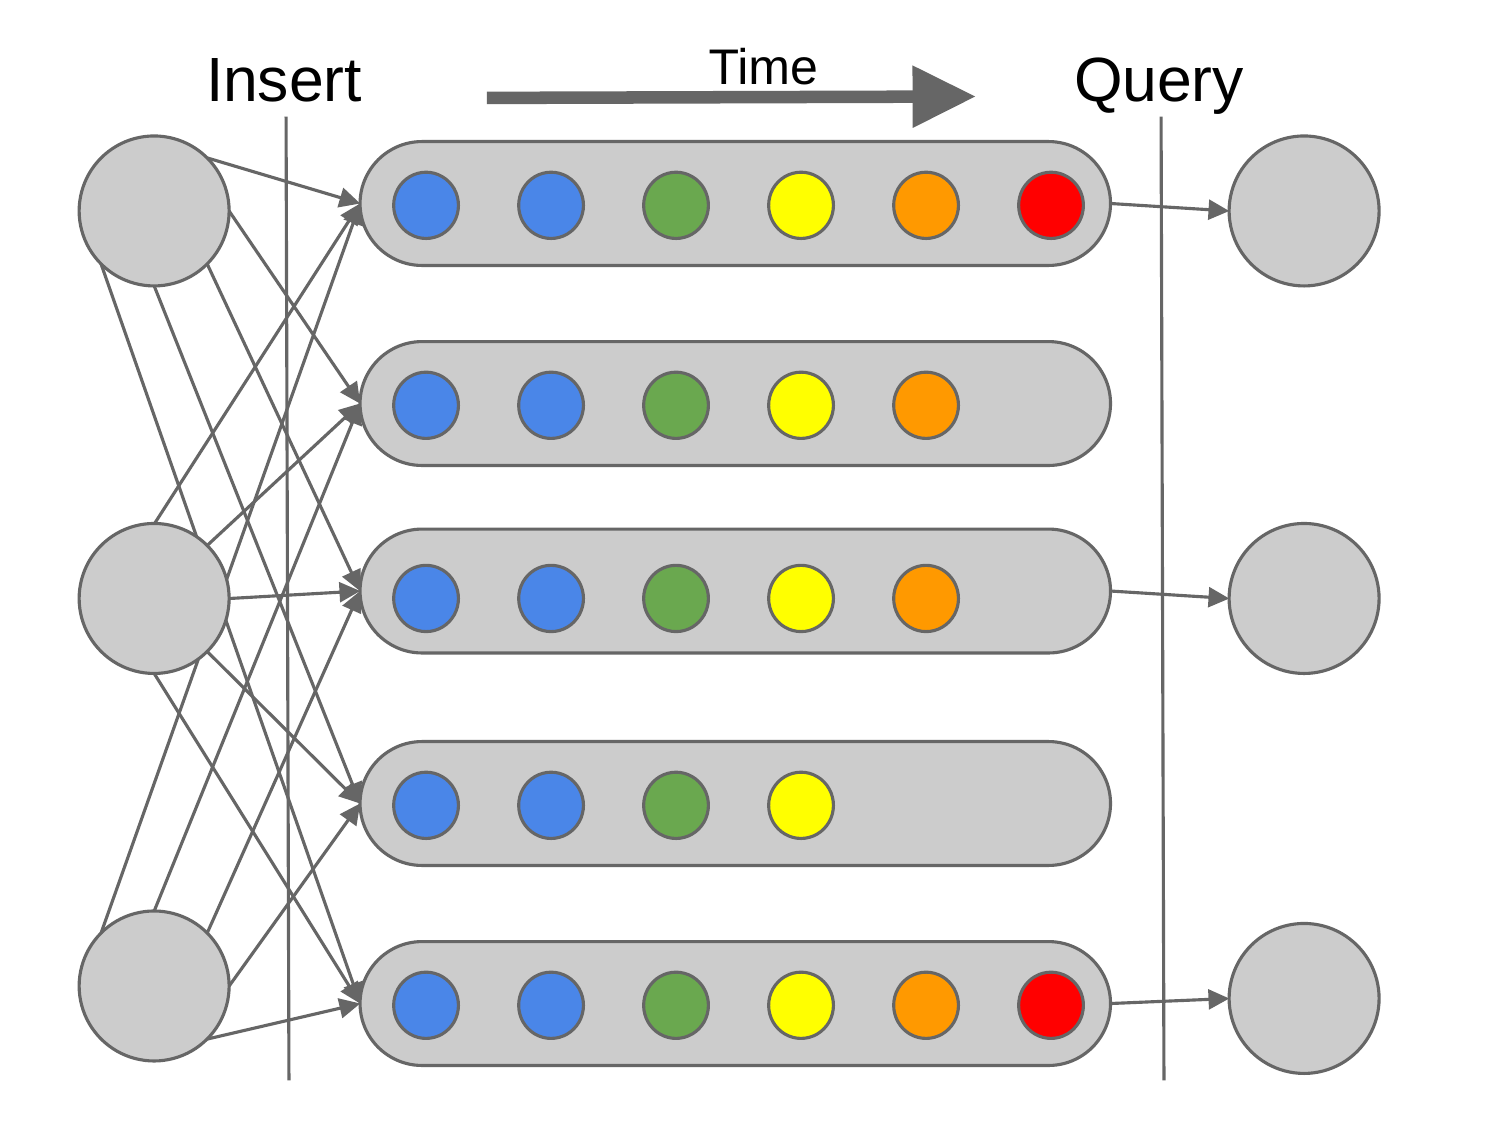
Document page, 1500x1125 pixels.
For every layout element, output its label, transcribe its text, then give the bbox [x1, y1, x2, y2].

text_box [285, 1048, 290, 1081]
text_box [893, 172, 959, 239]
text_box [393, 172, 459, 239]
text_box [1110, 590, 1230, 599]
text_box [368, 741, 1111, 866]
text_box [79, 135, 207, 258]
text_box [643, 172, 709, 239]
text_box [643, 972, 709, 1039]
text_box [1160, 116, 1165, 201]
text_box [100, 263, 361, 1004]
text_box [368, 341, 1111, 466]
text_box [1229, 523, 1380, 674]
text_box [393, 772, 459, 839]
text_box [100, 203, 223, 263]
text_box [893, 565, 959, 632]
text_box [768, 772, 834, 839]
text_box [206, 157, 361, 204]
text_box [643, 372, 709, 439]
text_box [228, 210, 361, 262]
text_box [1110, 998, 1230, 1004]
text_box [1160, 607, 1165, 996]
text_box [79, 939, 202, 1061]
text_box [285, 116, 290, 156]
text_box [1018, 172, 1084, 239]
text_box [643, 565, 709, 632]
text_box Insert [0, 24, 584, 130]
text_box [368, 529, 1111, 653]
text_box [518, 172, 584, 239]
text_box Time [463, 19, 1064, 110]
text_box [206, 1012, 361, 1040]
text_box [768, 172, 834, 239]
text_box [1018, 972, 1084, 1039]
text_box [1229, 135, 1380, 286]
text_box [518, 972, 584, 1039]
text_box [768, 972, 834, 1039]
text_box [518, 372, 584, 439]
text_box [393, 565, 459, 632]
text_box [518, 565, 584, 632]
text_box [1160, 1013, 1165, 1081]
text_box [768, 565, 834, 632]
text_box [365, 141, 1111, 266]
text_box [393, 372, 459, 439]
text_box [893, 972, 959, 1039]
text_box Query [859, 24, 1460, 130]
text_box [1229, 923, 1380, 1074]
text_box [1110, 203, 1230, 212]
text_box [1160, 219, 1165, 589]
text_box [365, 941, 1111, 1066]
text_box [393, 972, 459, 1039]
text_box [643, 772, 709, 839]
text_box [768, 372, 834, 439]
text_box [79, 553, 94, 644]
text_box [893, 372, 959, 439]
text_box [518, 772, 584, 839]
